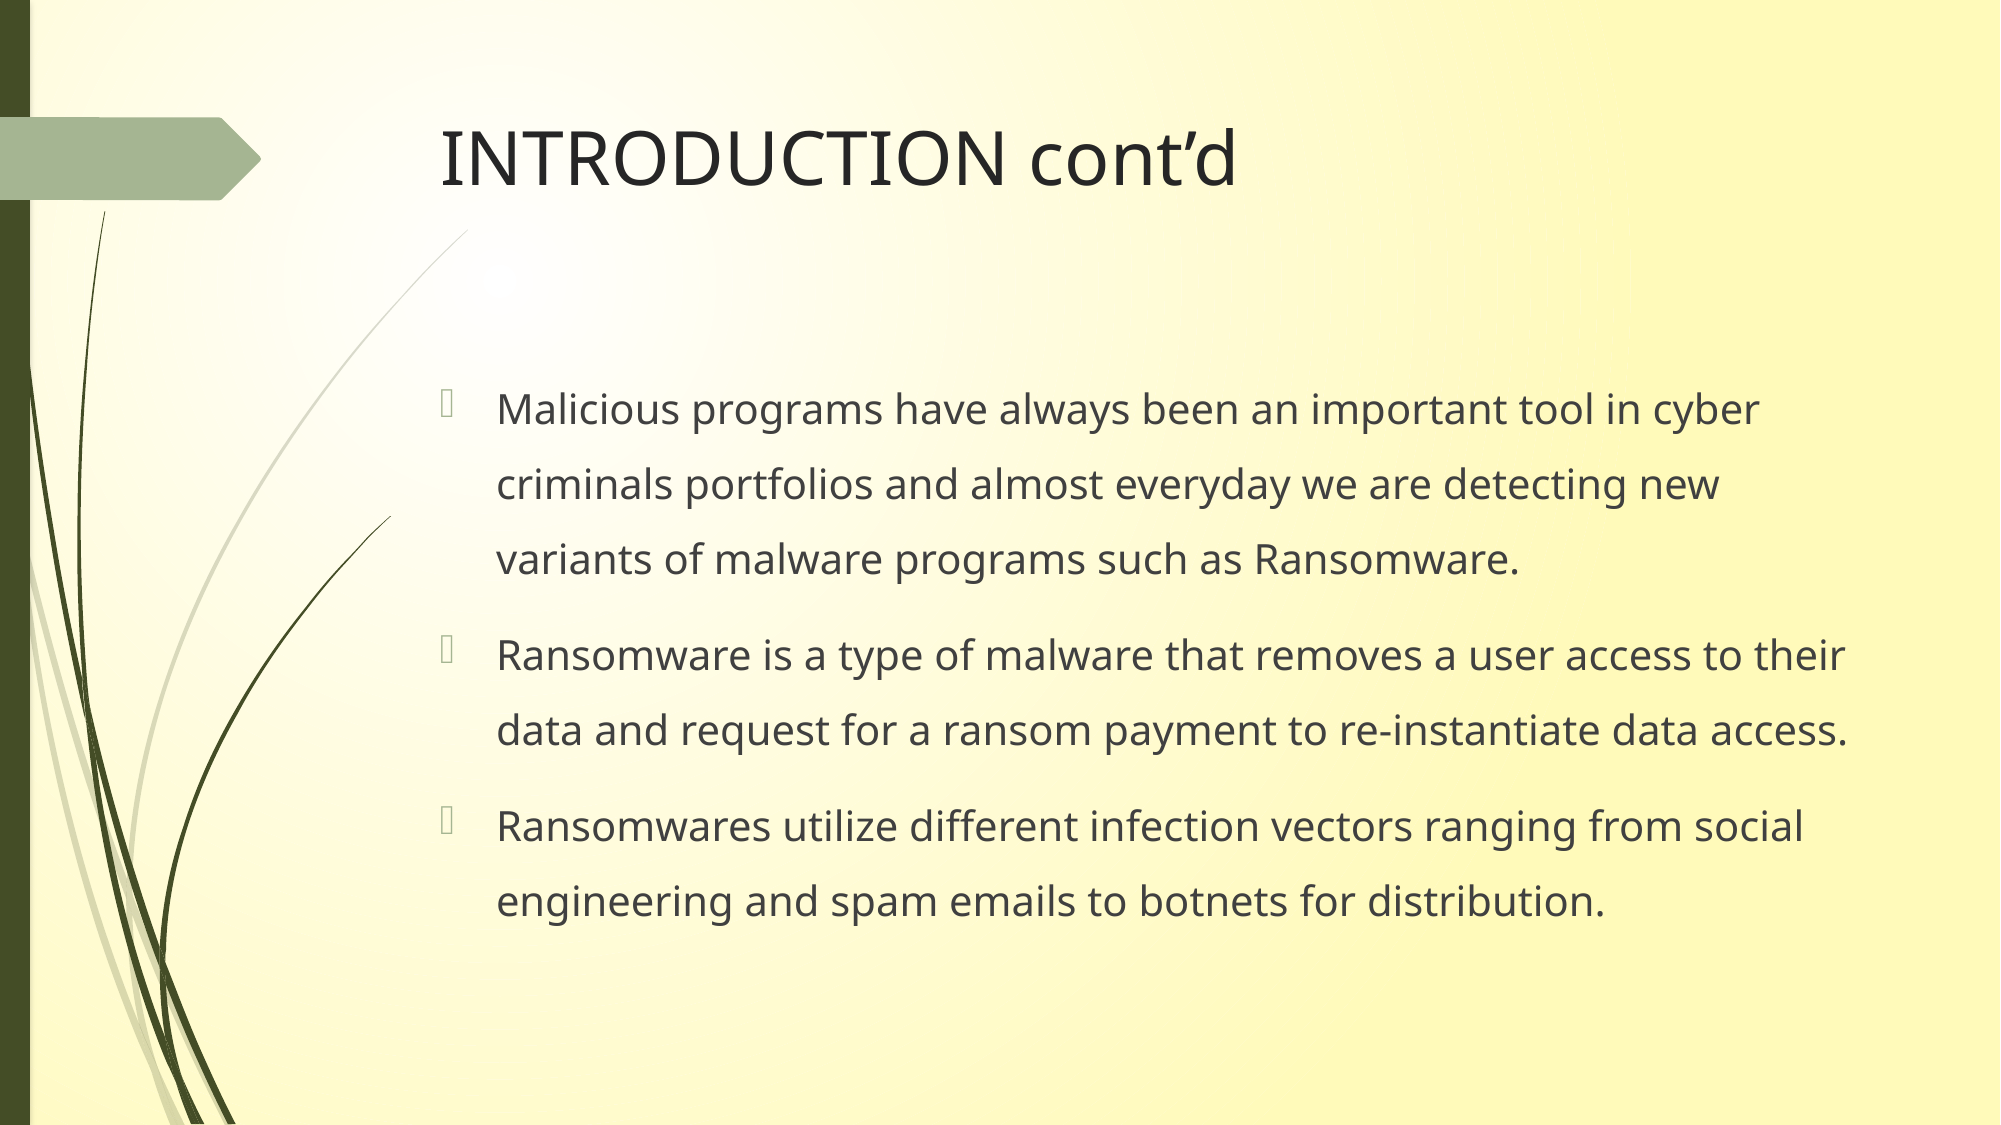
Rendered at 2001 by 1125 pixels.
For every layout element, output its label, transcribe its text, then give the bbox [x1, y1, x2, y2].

title INTRODUCTION cont’d [425, 102, 1888, 313]
list Malicious programs have always been an important tool in cyber criminals portfolios and almost everyday we are detecting new variants of malware programs such as Ransomware. Ransomware is a type of malware that removes a user access to their data and request for a ransom payment to re-instantiate data access. Ransomwares utilize different infection vectors ranging from social engineering and spam emails to botnets for distribution. [424, 350, 1888, 970]
